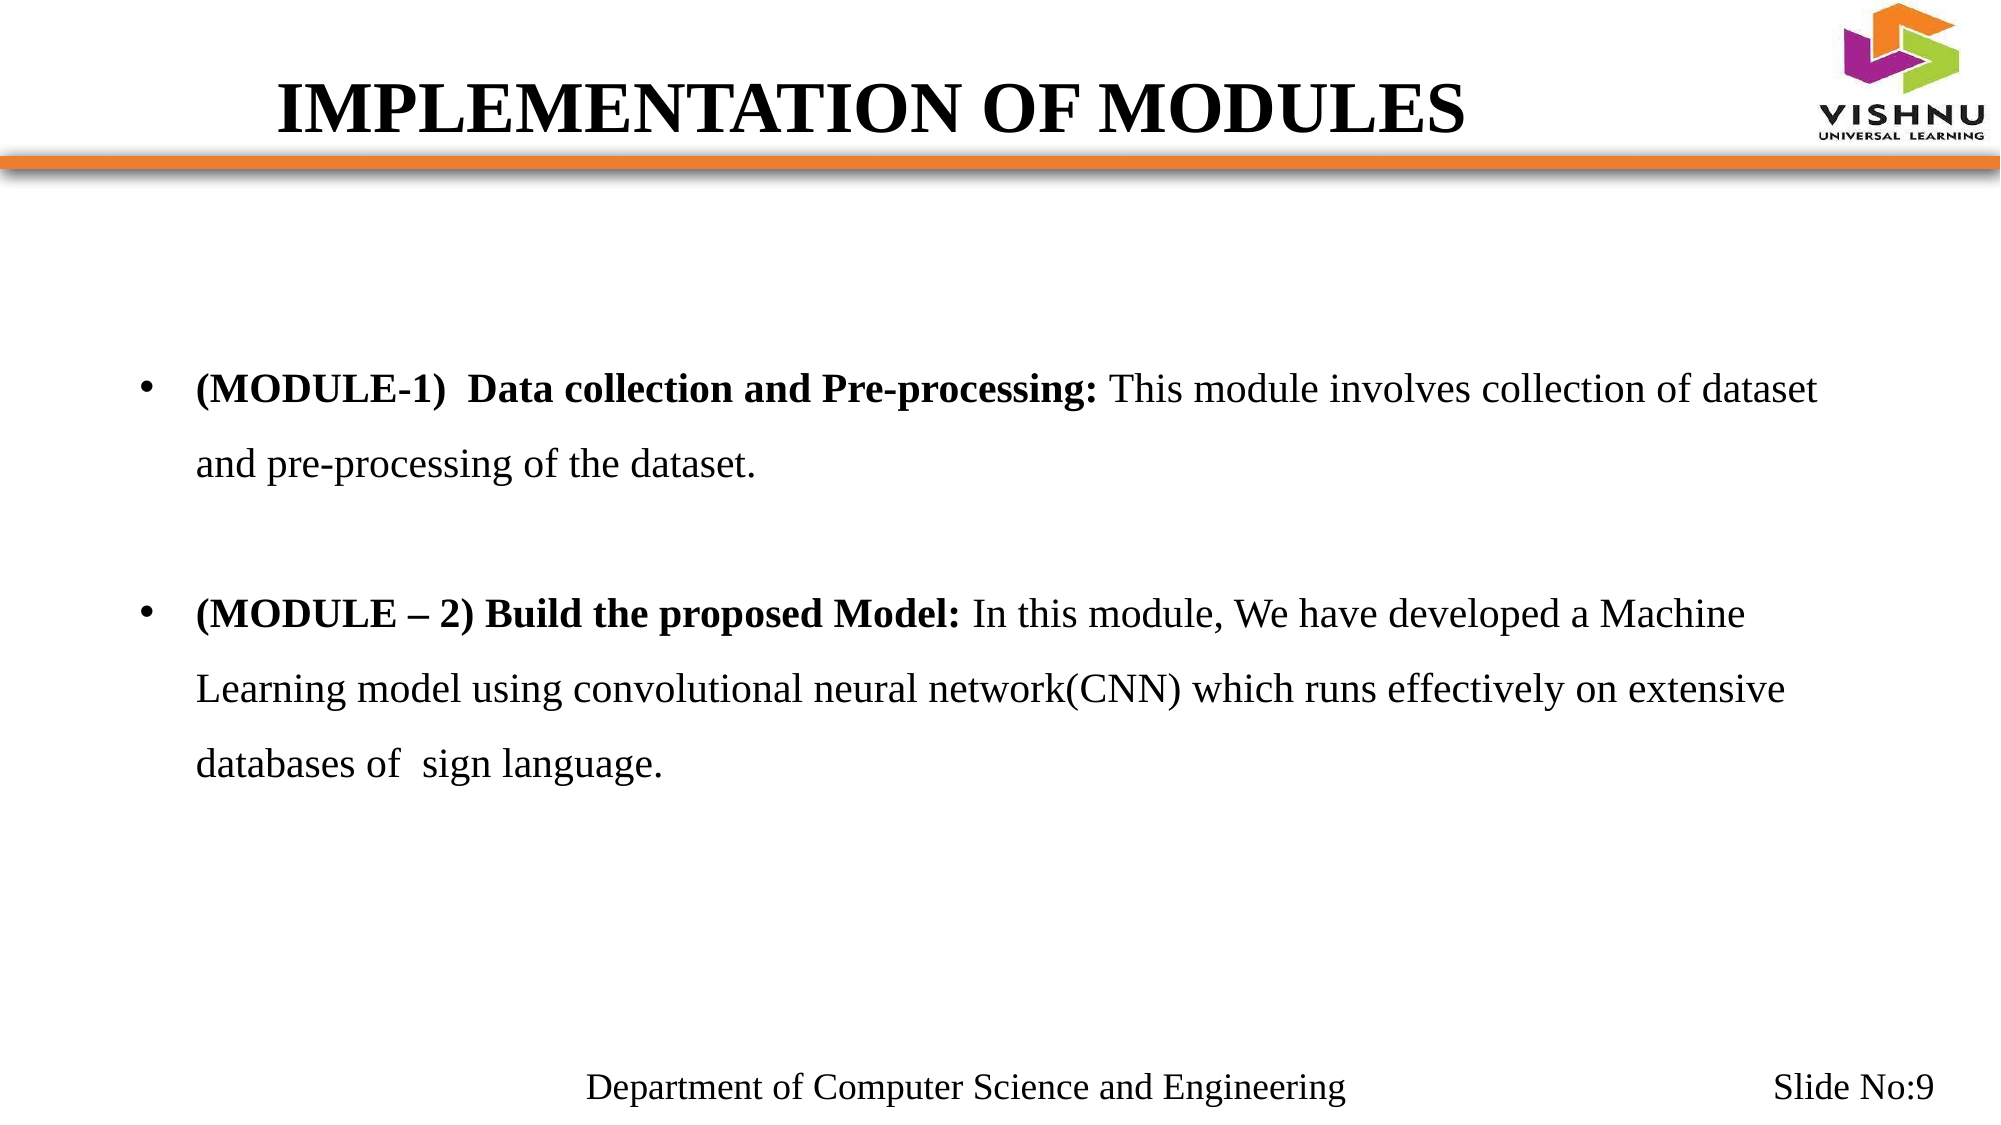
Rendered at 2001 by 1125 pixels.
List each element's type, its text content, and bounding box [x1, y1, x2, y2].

picture [1802, 0, 2000, 142]
text_box [0, 156, 2000, 169]
text_box Department of Computer Science and Engineering Slide No:9 [0, 1054, 2000, 1125]
text_box IMPLEMENTATION OF MODULES [261, 20, 1677, 142]
text_box (MODULE-1) Data collection and Pre-processing: This module involves collection of dataset and pre-processing of the dataset. (MODULE – 2) Build the proposed Model: In this module, We have developed a Machine Learning model using convolutional neural network(CNN) which runs effectively on extensive databases of sign language. [124, 217, 1839, 1055]
